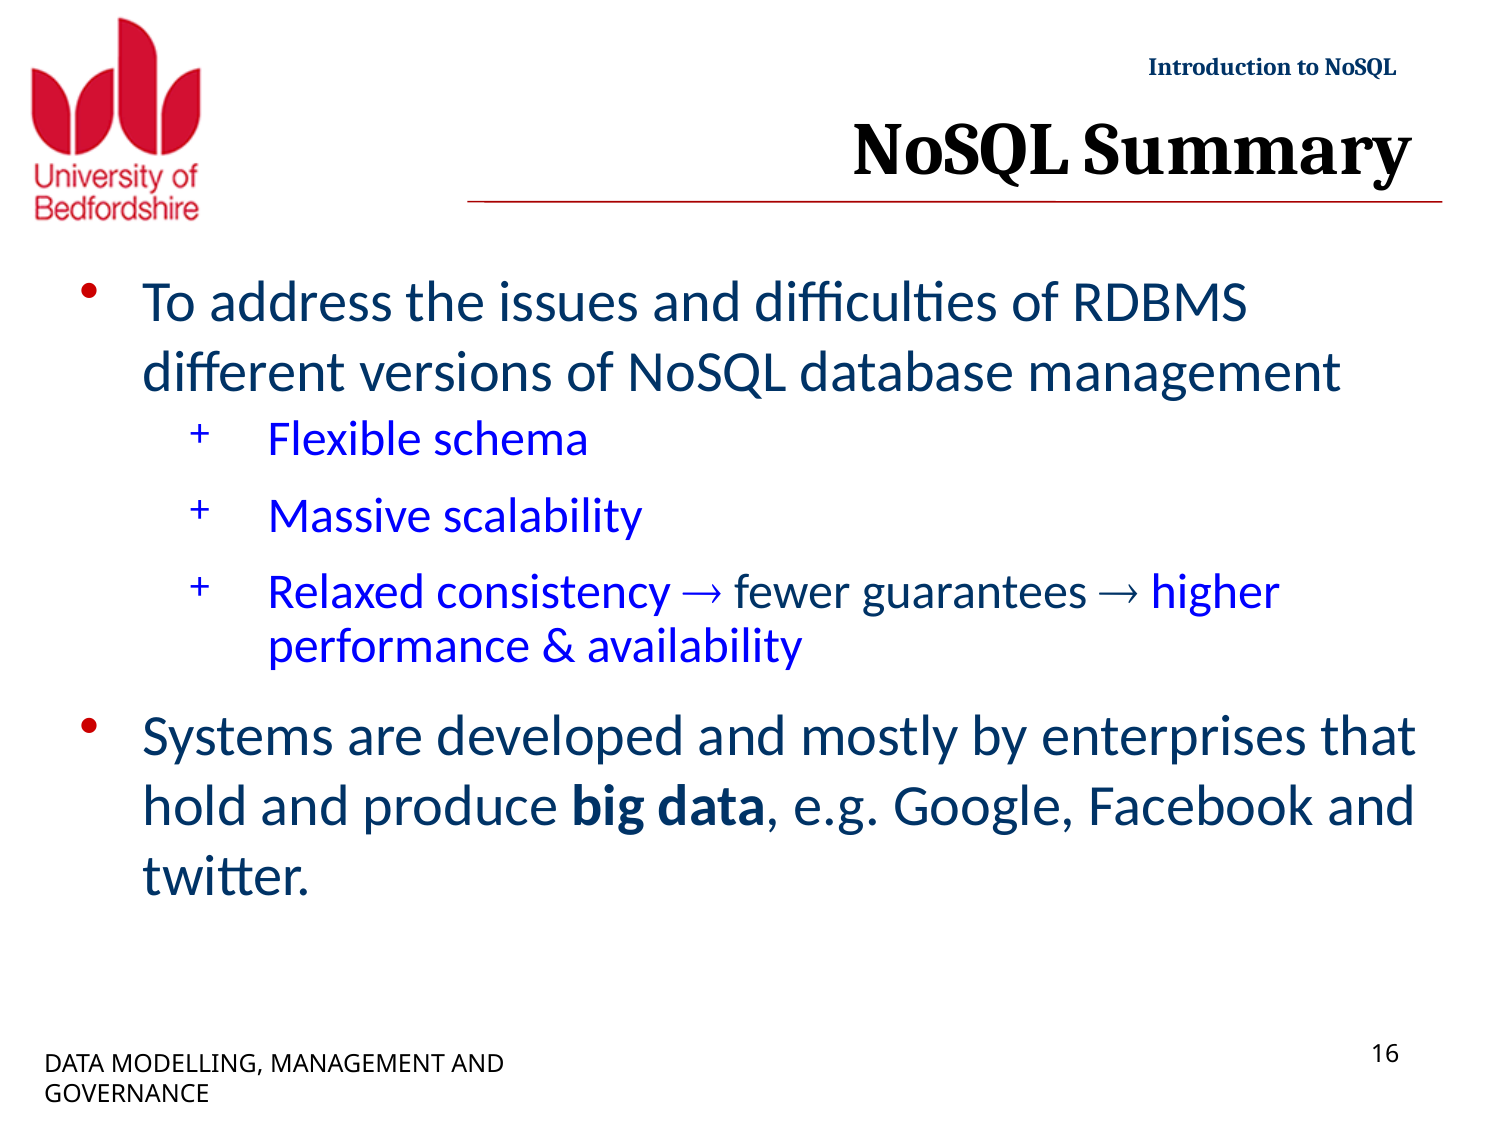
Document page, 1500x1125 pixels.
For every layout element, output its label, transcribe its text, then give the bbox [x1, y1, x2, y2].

list To address the issues and difficulties of RDBMS different versions of NoSQL database management Flexible schema Massive scalability Relaxed consistency  fewer guarantees  higher performance & availability Systems are developed and mostly by enterprises that hold and produce big data, e.g. Google, Facebook and twitter. [64, 255, 1436, 1024]
title NoSQL Summary [277, 88, 1428, 201]
picture [0, 0, 237, 236]
